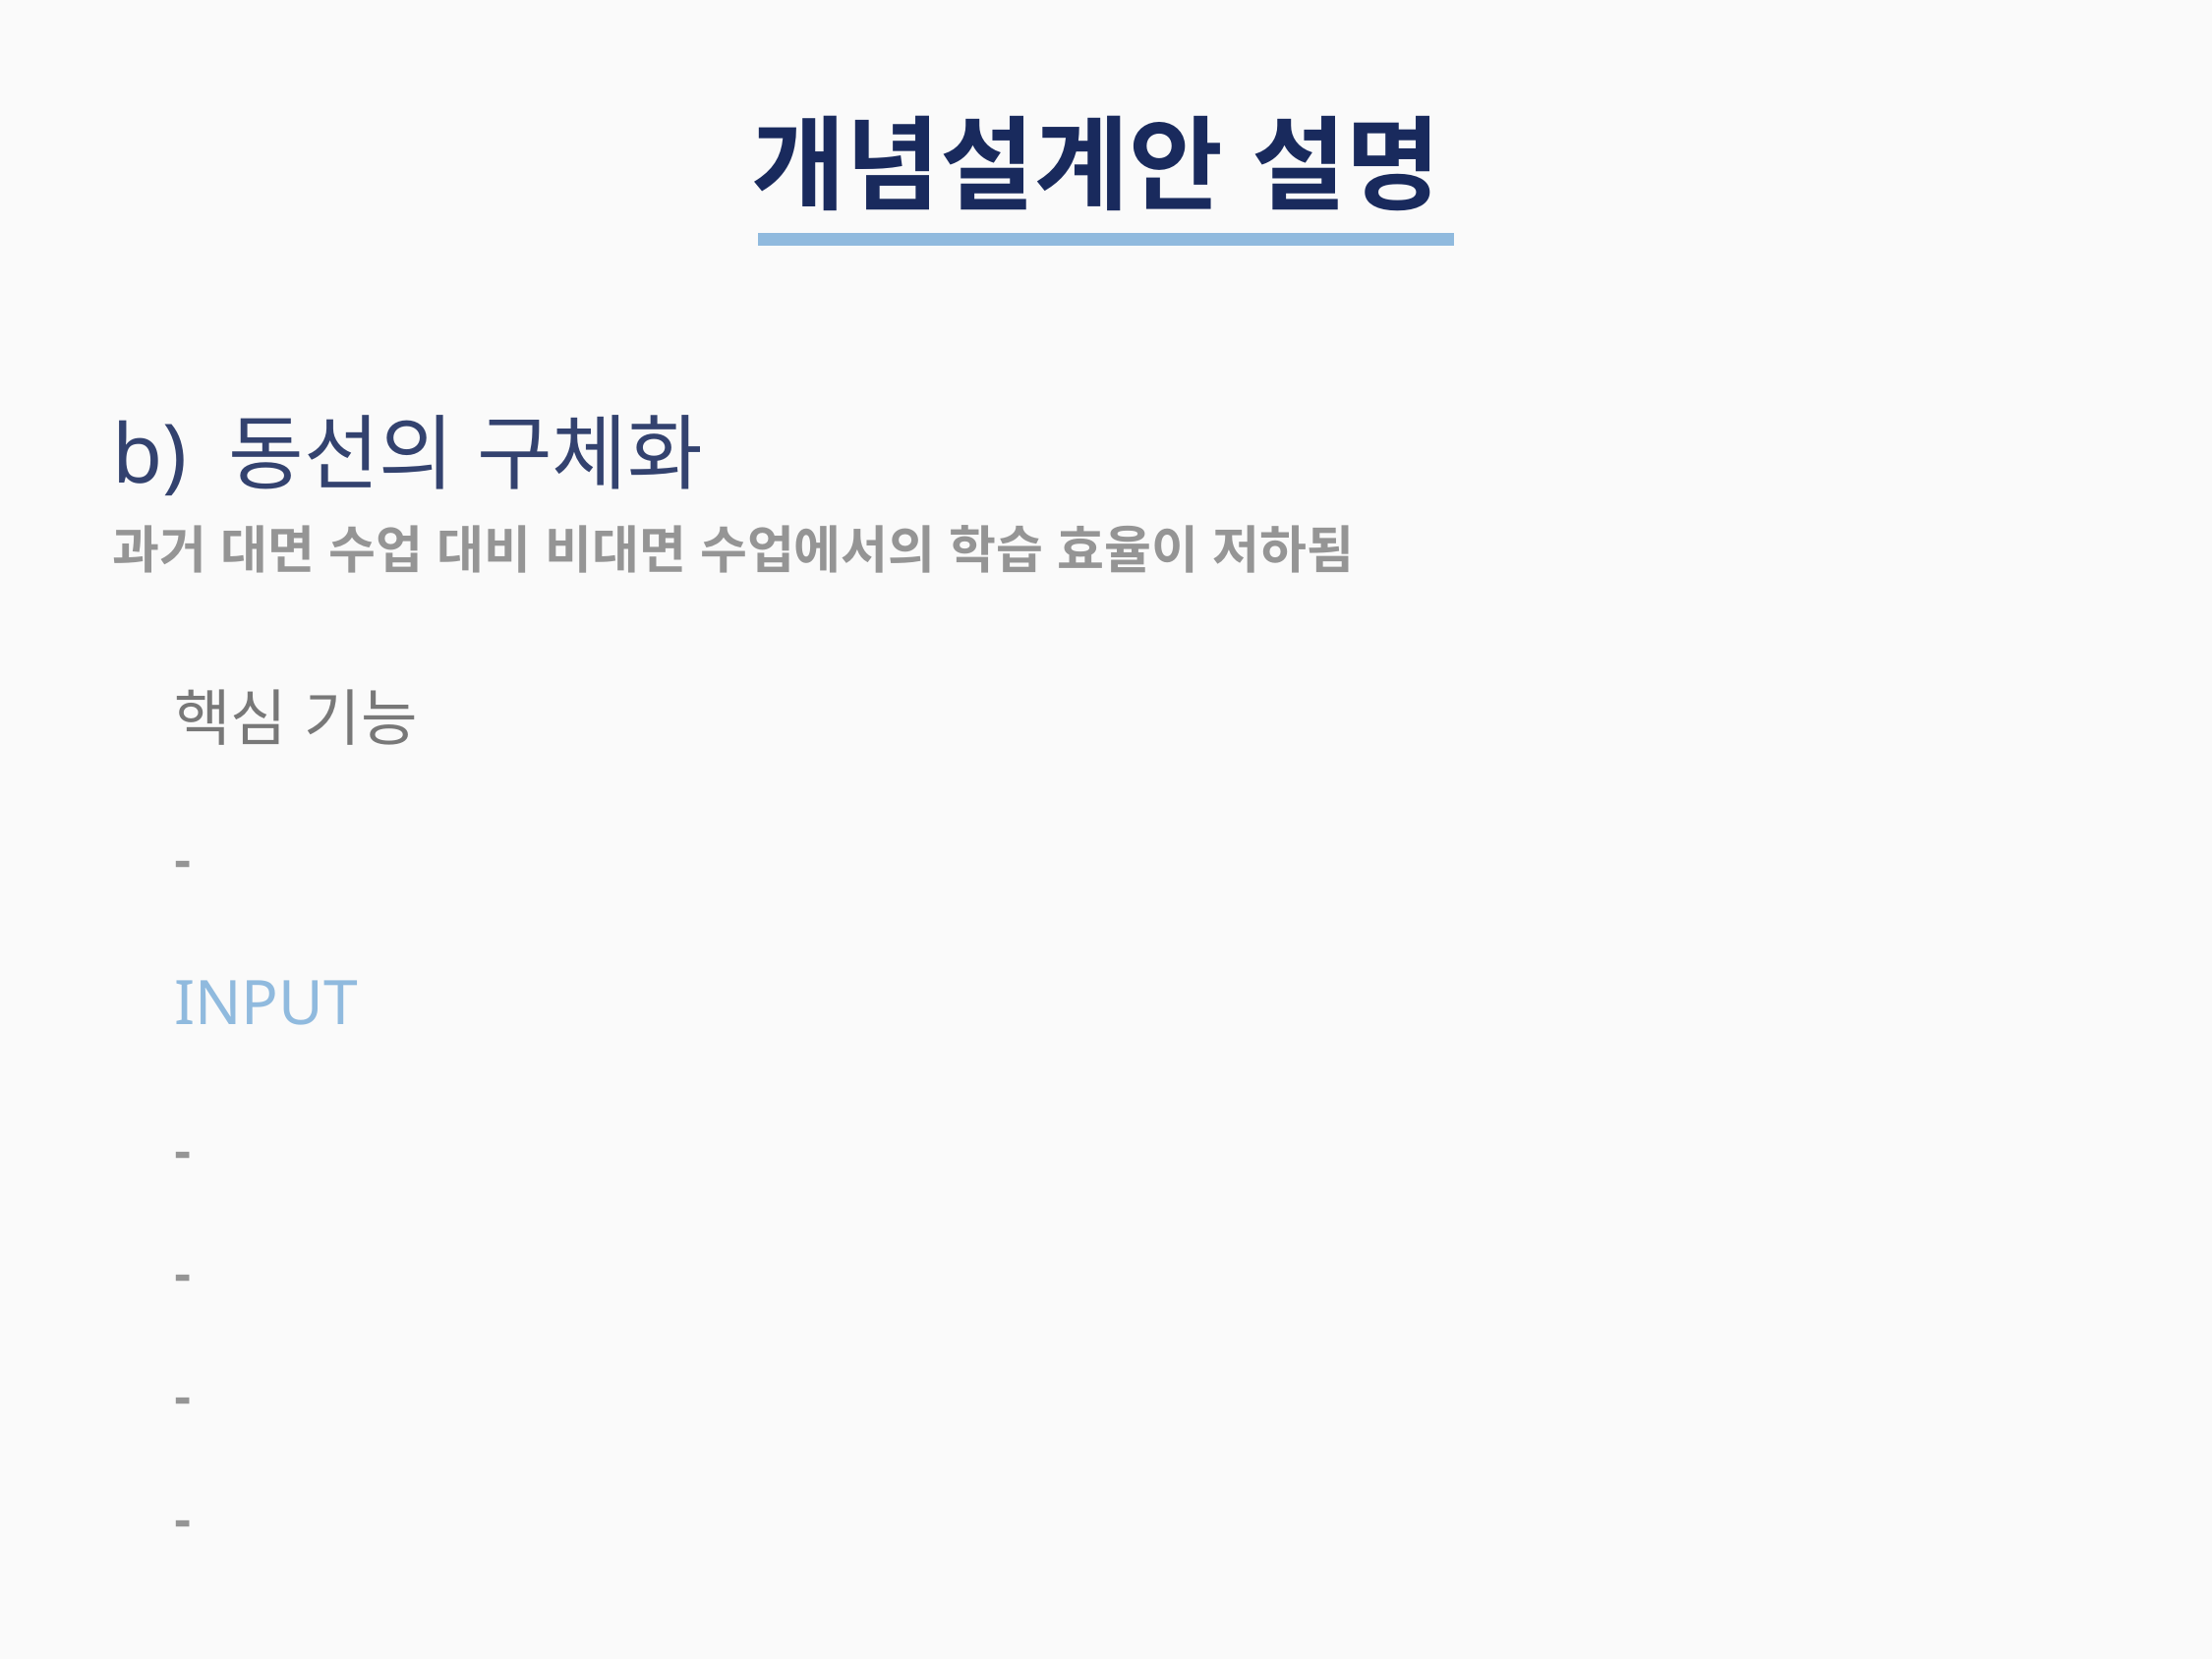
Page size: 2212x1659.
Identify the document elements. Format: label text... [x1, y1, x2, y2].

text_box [159, 657, 1866, 879]
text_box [159, 941, 1866, 1542]
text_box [736, 91, 1476, 240]
text_box 과거 대면 수업 대비 비대면 수업에서의 학습 효율이 저하됨 [97, 509, 1805, 586]
text_box b) 동선의 구체화 [97, 374, 2143, 507]
